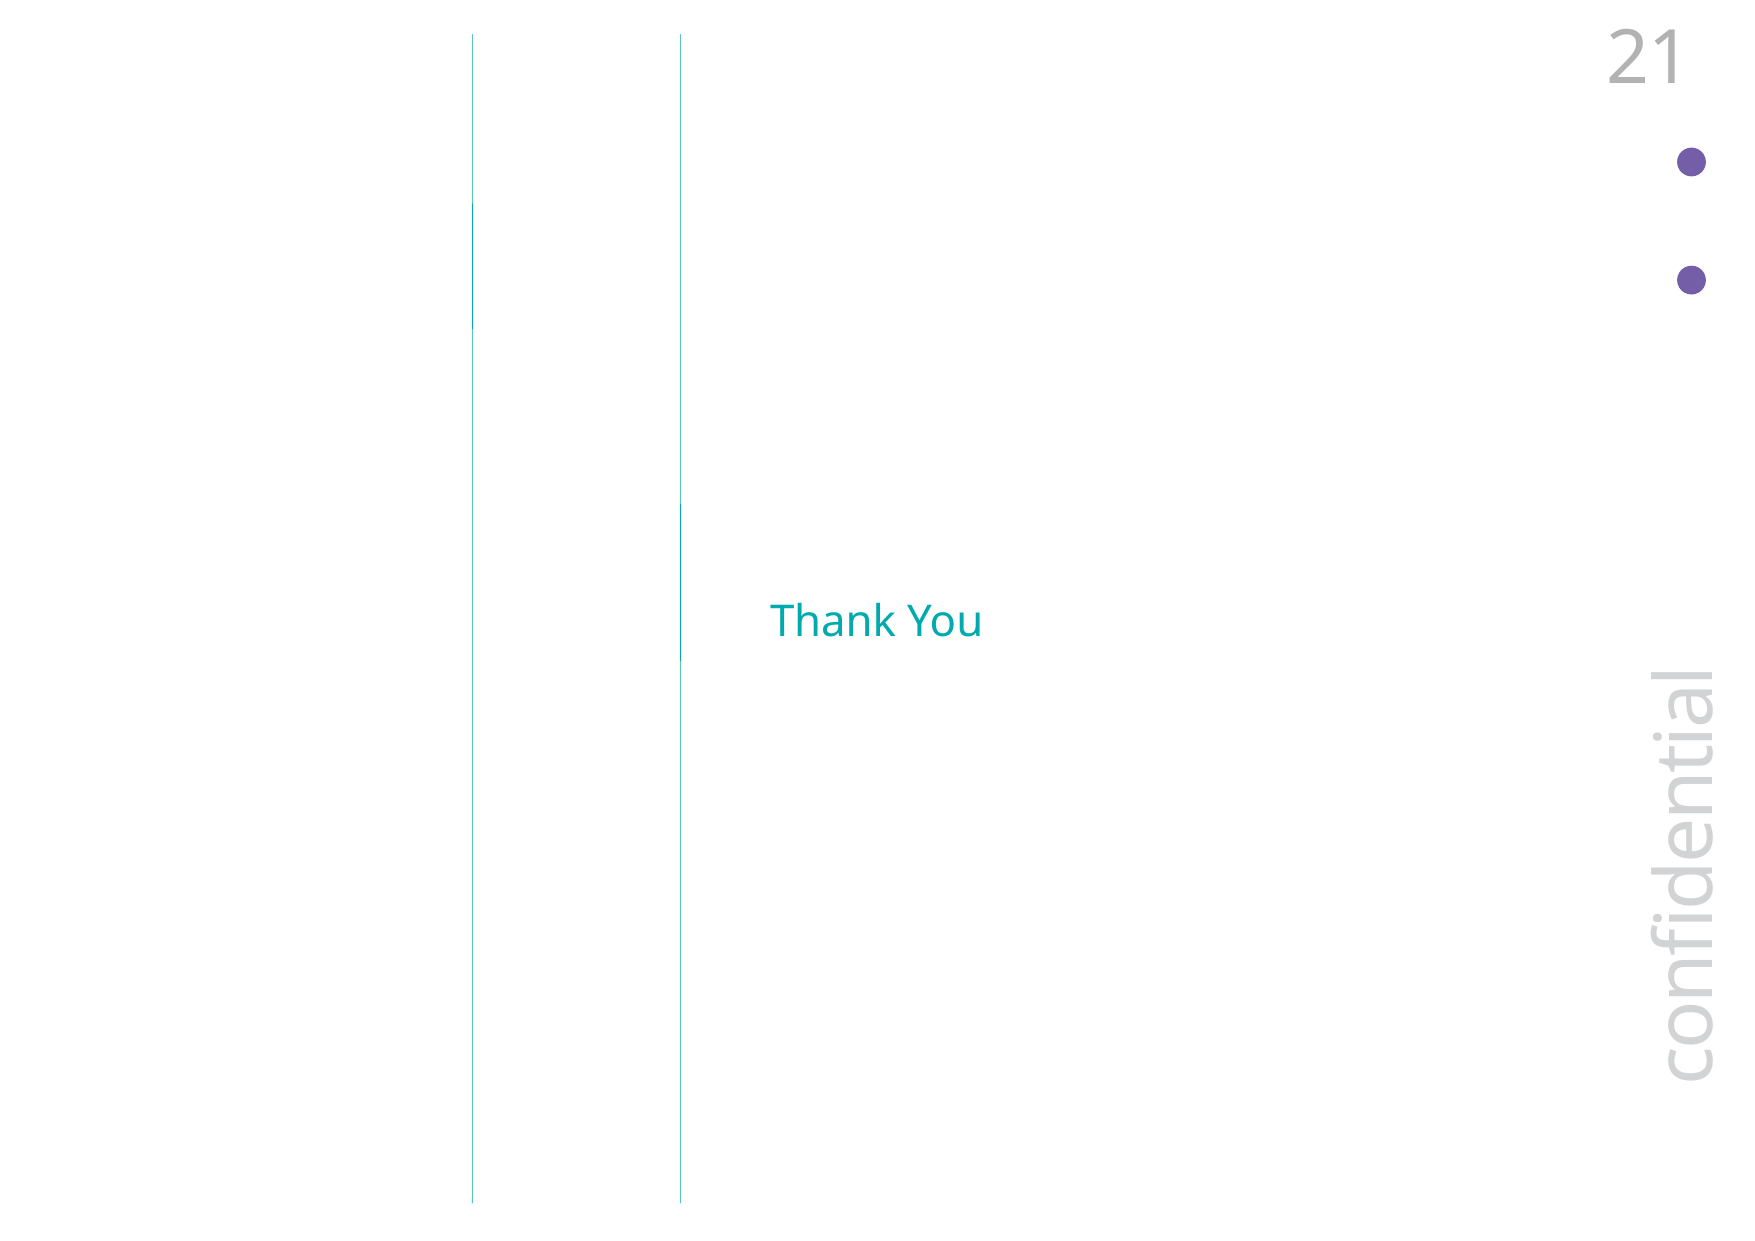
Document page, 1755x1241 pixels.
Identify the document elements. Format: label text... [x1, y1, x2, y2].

text_box Thank You [528, 594, 1225, 645]
text_box 21 [1257, 30, 1707, 90]
text_box confidential [1648, 655, 1755, 1086]
